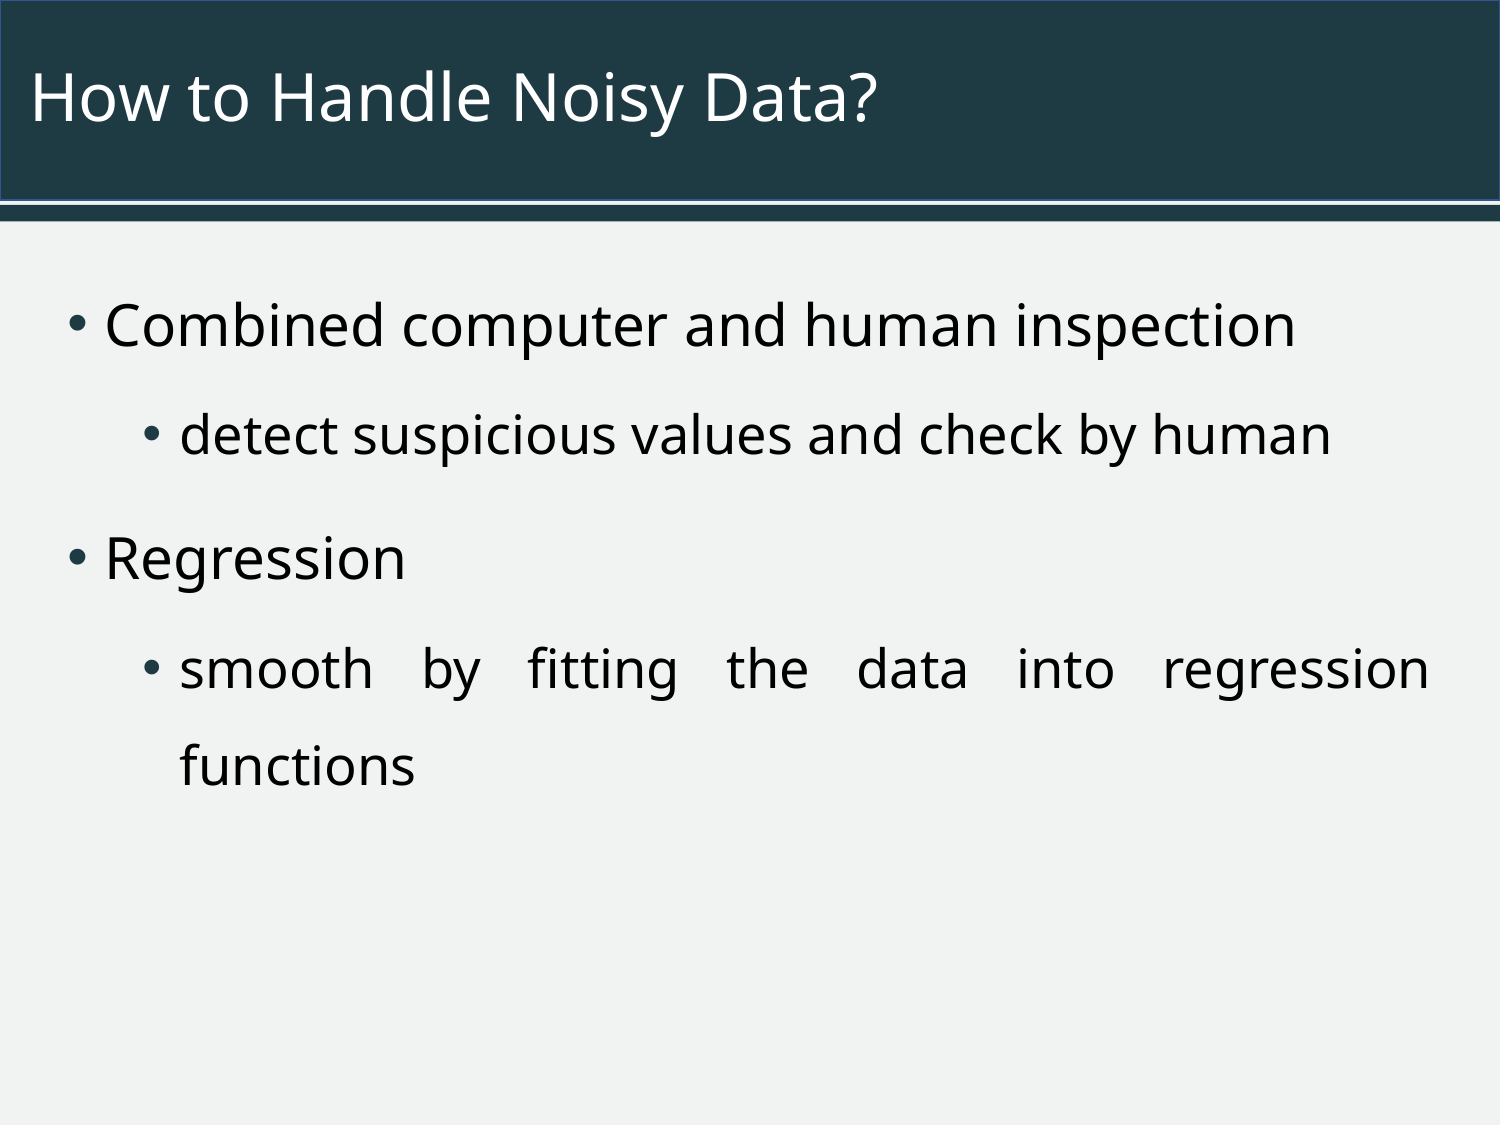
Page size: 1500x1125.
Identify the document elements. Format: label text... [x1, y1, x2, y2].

list Combined computer and human inspection detect suspicious values and check by human Regression smooth by fitting the data into regression functions [52, 245, 1448, 1096]
title How to Handle Noisy Data? [14, 0, 1500, 200]
